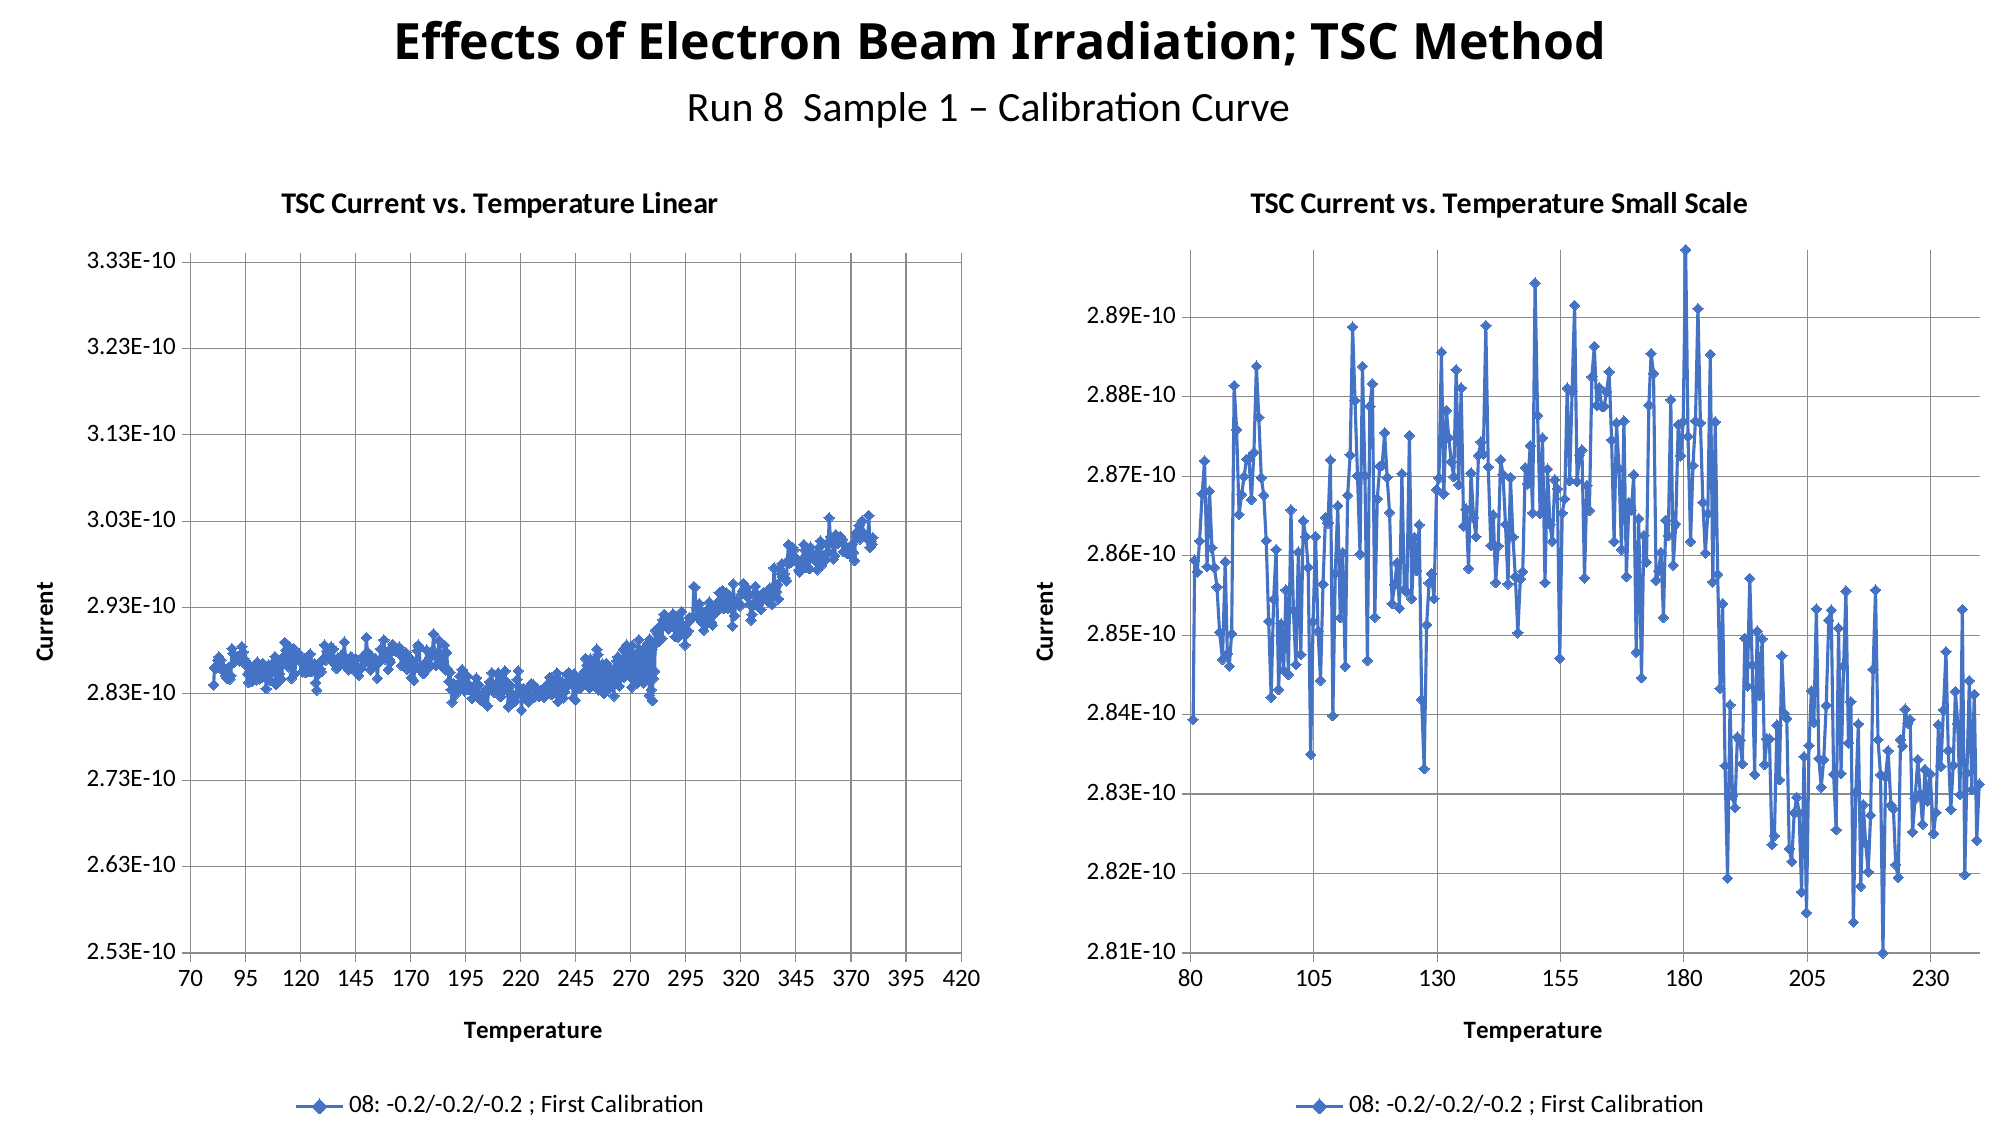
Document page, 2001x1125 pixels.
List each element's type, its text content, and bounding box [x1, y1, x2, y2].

subtitle Run 8 Sample 1 – Calibration Curve [0, 77, 2000, 155]
chart [0, 155, 2000, 1125]
title Effects of Electron Beam Irradiation; TSC Method [249, 0, 1750, 77]
